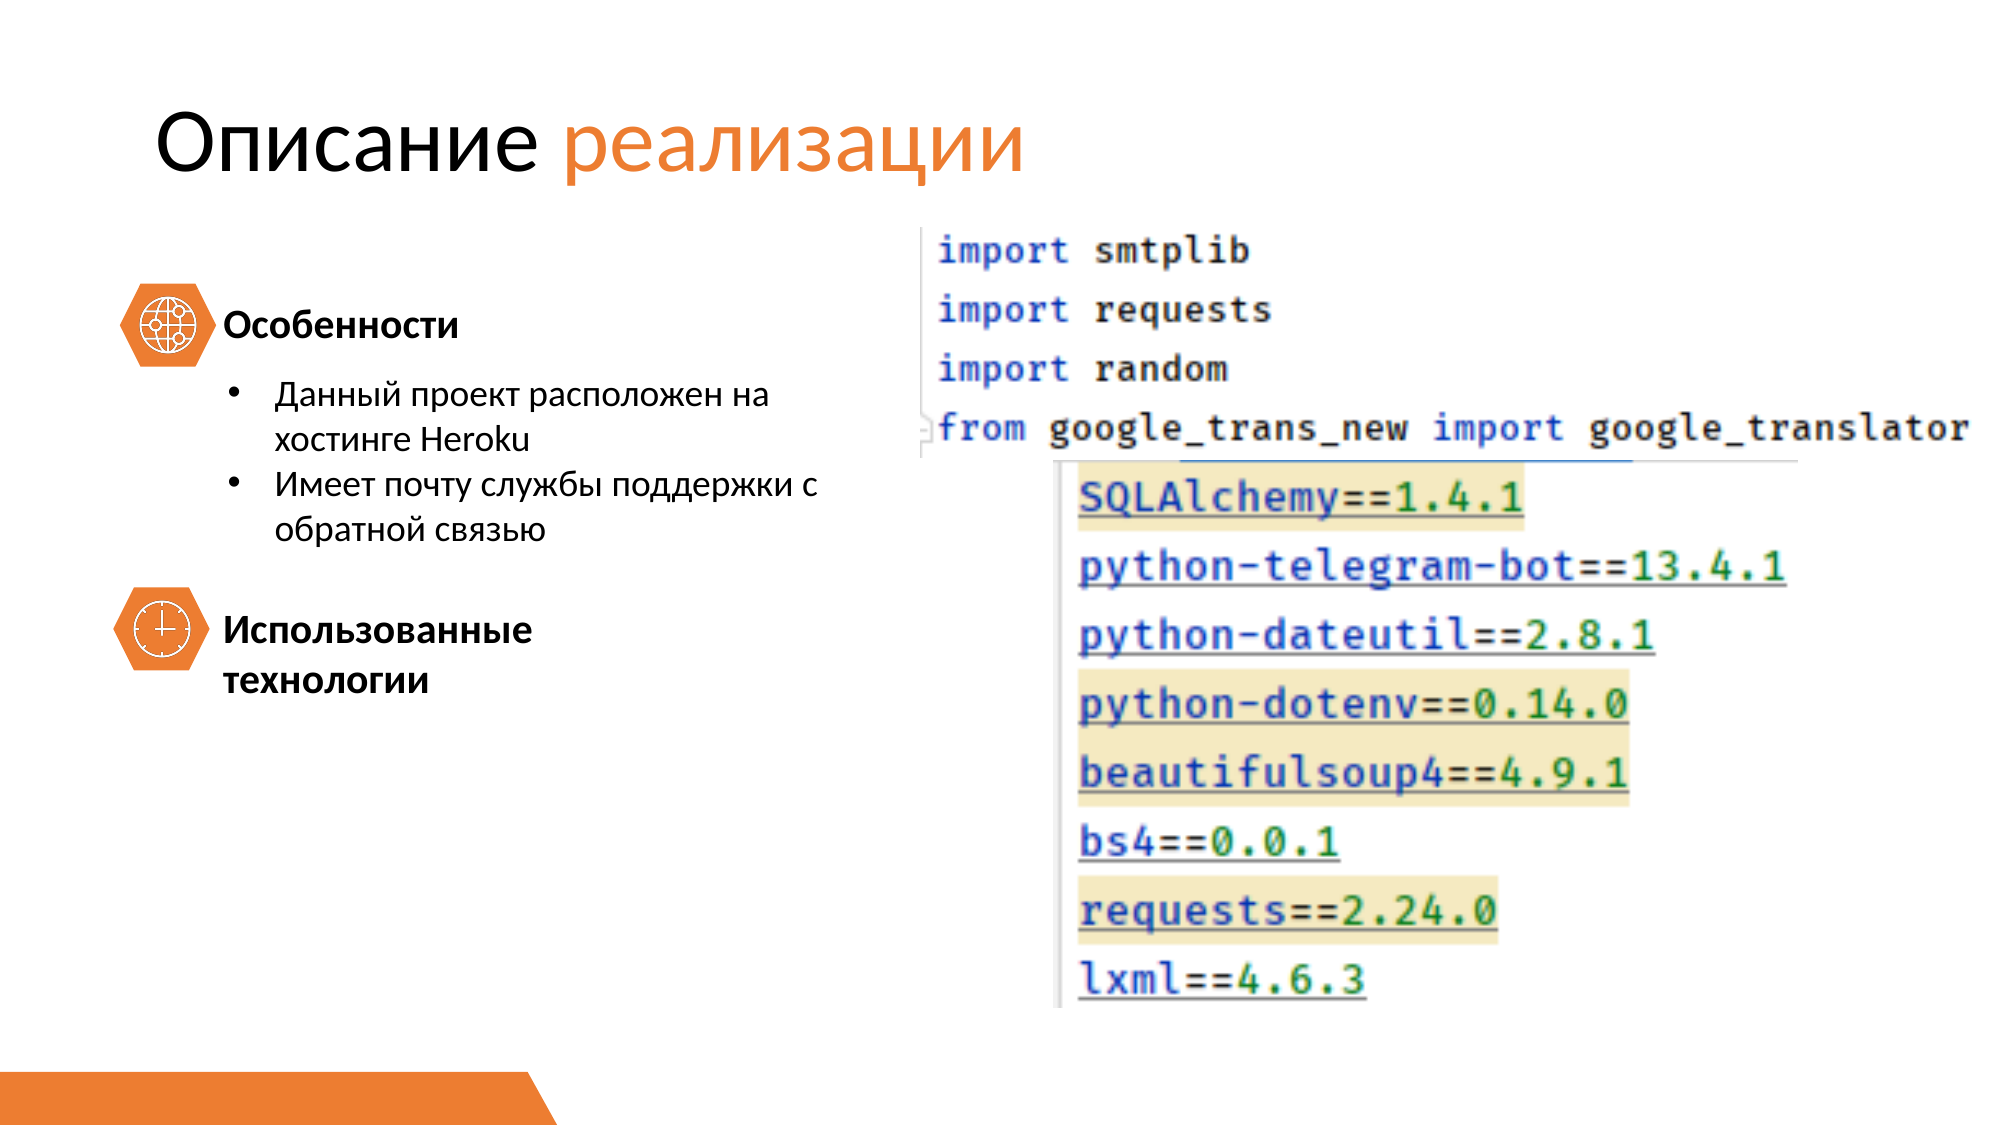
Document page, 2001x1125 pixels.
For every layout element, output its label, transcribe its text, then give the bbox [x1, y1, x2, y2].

picture [920, 227, 2000, 458]
text_box [112, 586, 211, 672]
picture [138, 295, 198, 355]
picture [1053, 460, 1798, 1008]
picture [132, 599, 192, 659]
text_box Данный проект расположен на хостинге Heroku Имеет почту службы поддержки с обратной связью [212, 361, 902, 557]
text_box Особенности [208, 289, 633, 354]
text_box [0, 1070, 559, 1125]
text_box Использованные технологии [208, 593, 633, 709]
text_box [118, 282, 218, 368]
text_box Описание реализации [140, 72, 1043, 198]
